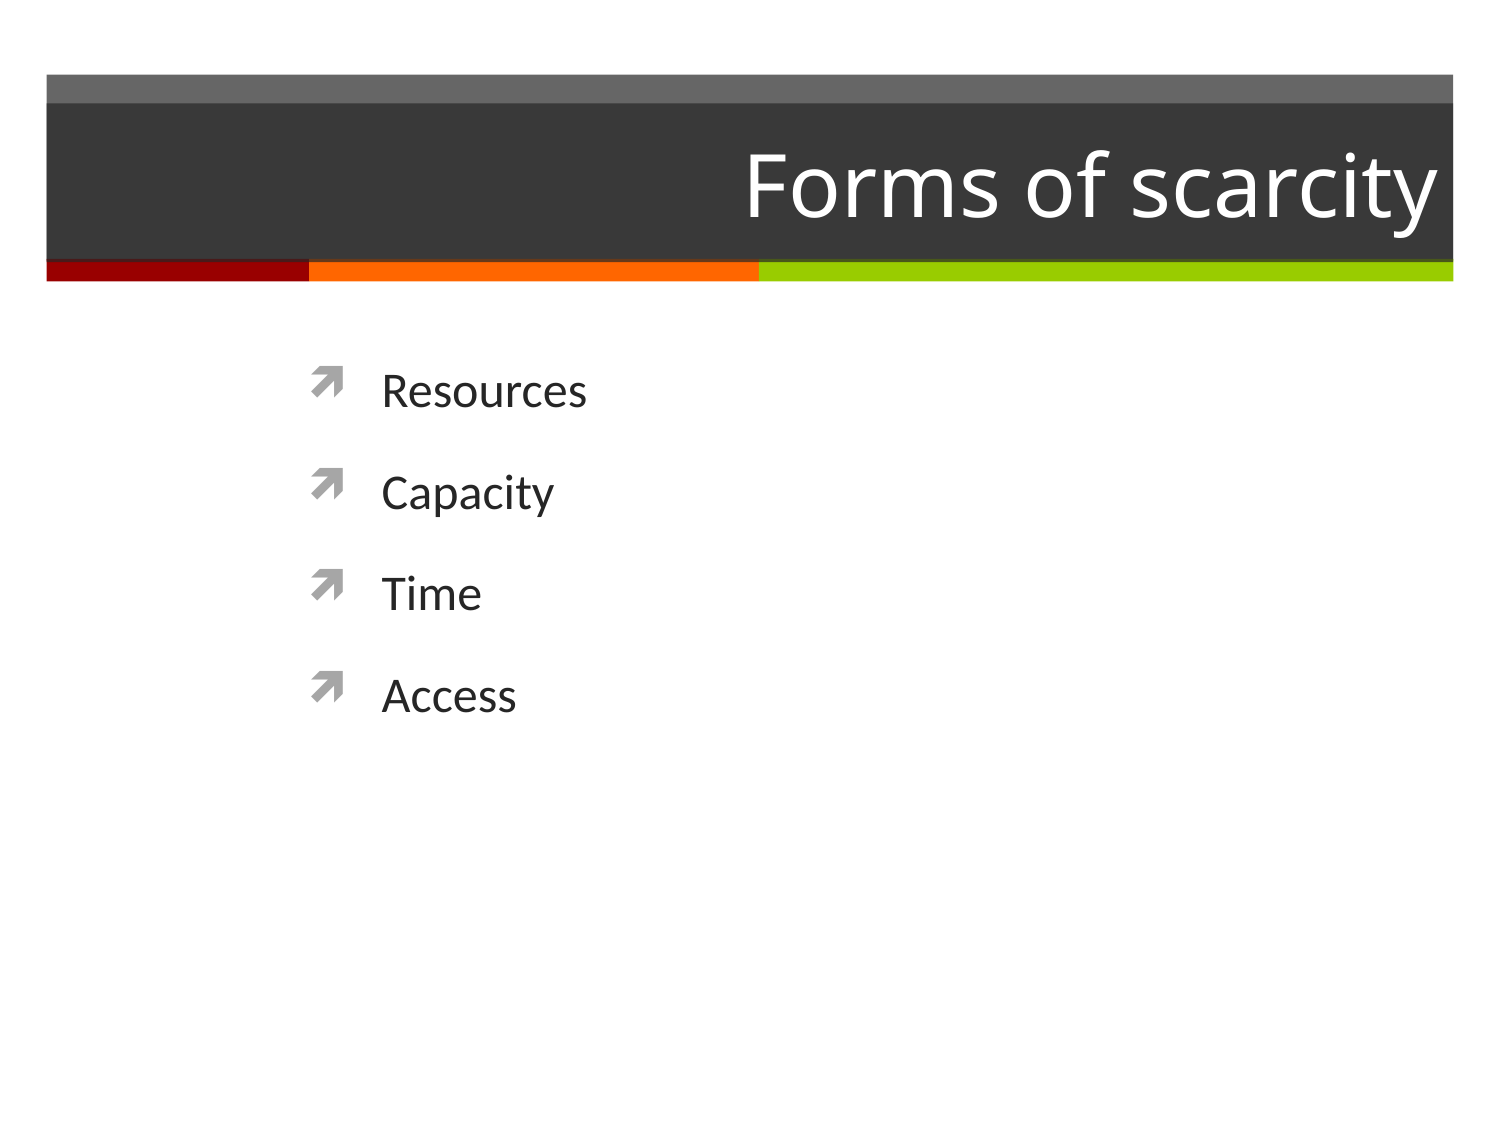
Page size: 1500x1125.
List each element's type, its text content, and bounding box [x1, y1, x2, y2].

title Forms of scarcity [46, 103, 1454, 263]
list Resources Capacity Time Access [292, 350, 1454, 1005]
